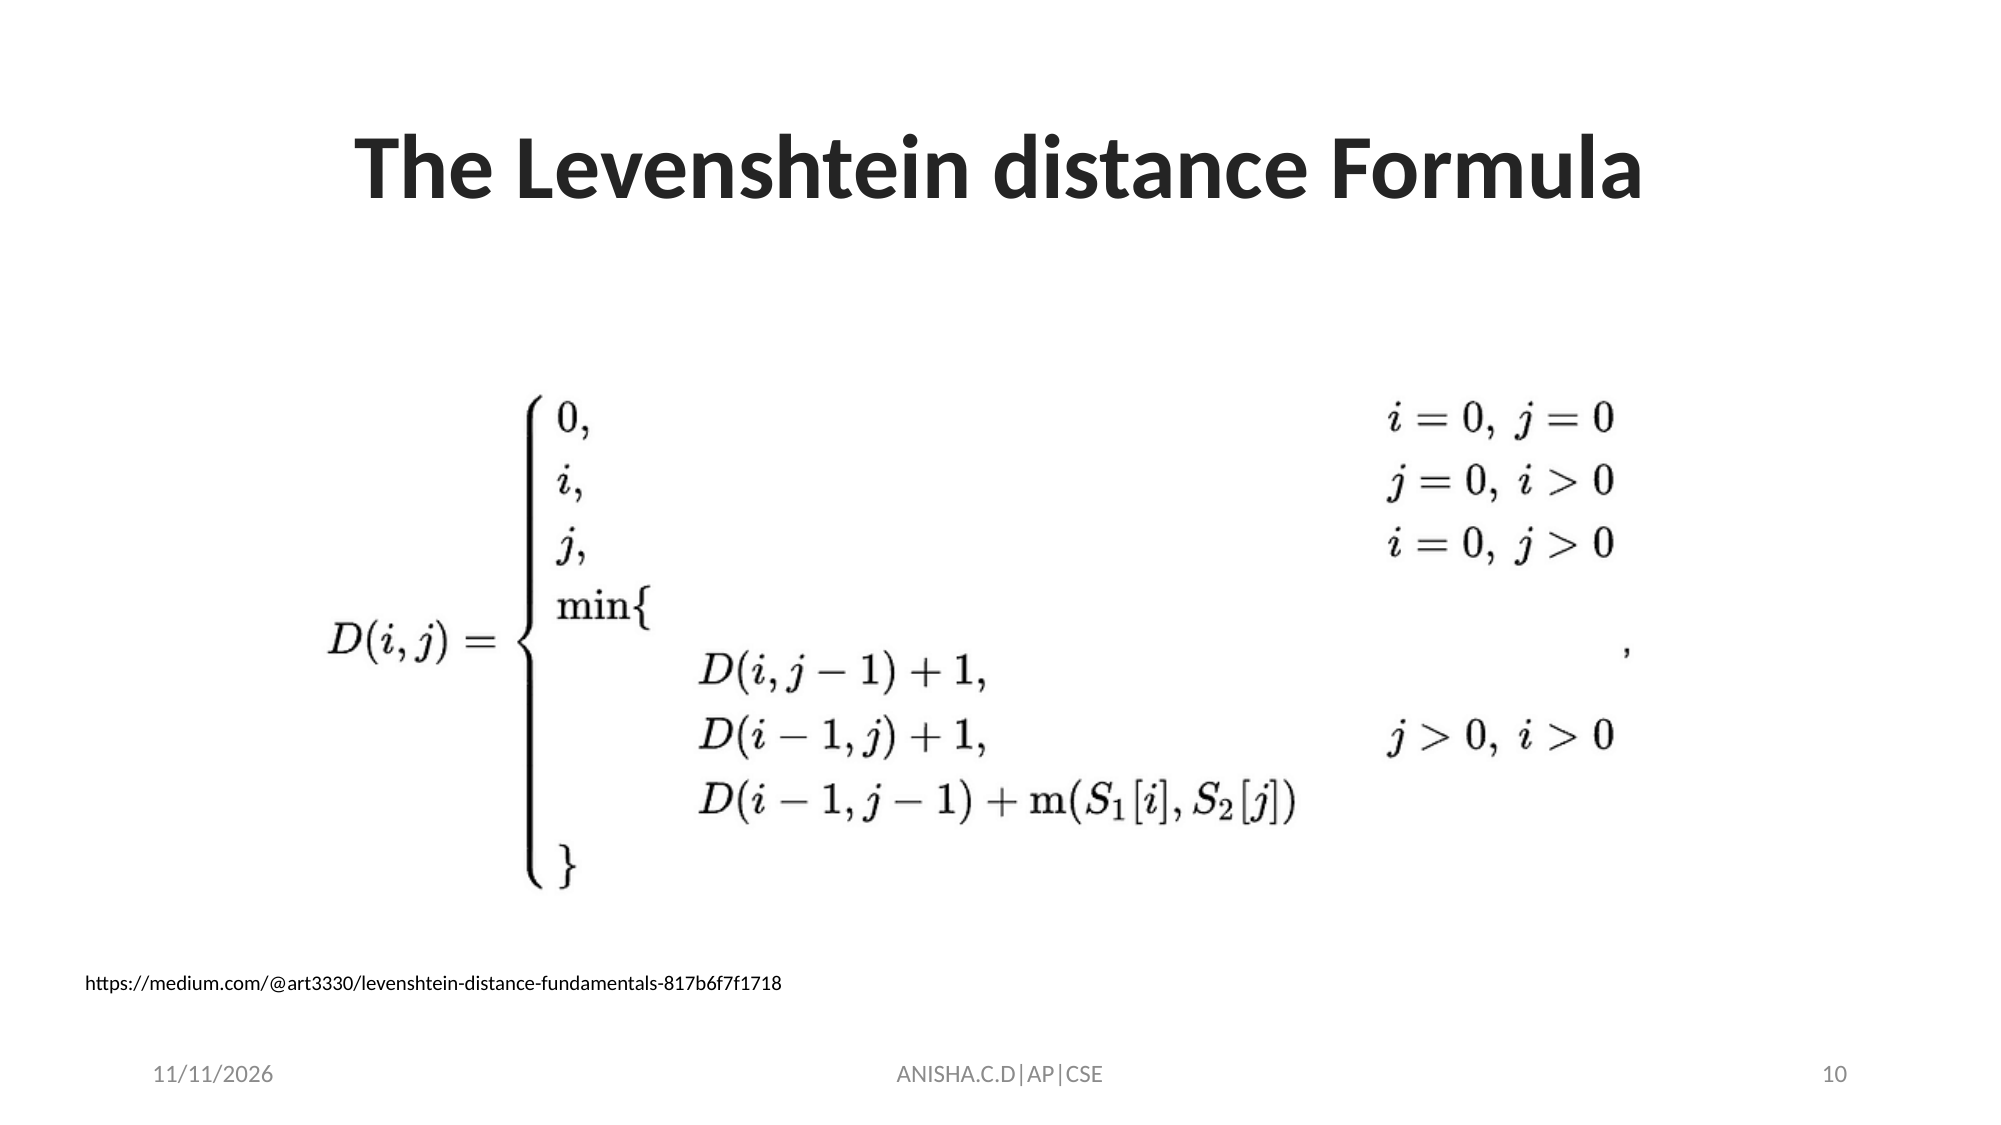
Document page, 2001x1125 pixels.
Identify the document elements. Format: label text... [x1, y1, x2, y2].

text_box https://medium.com/@art3330/levenshtein-distance-fundamentals-817b6f7f1718 [70, 961, 1071, 1002]
title The Levenshtein distance Formula [137, 59, 1863, 278]
slide_number 10 [1412, 1042, 1863, 1103]
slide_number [137, 1042, 588, 1103]
picture [316, 373, 1684, 917]
footer ANISHA.C.D|AP|CSE [662, 1042, 1338, 1103]
